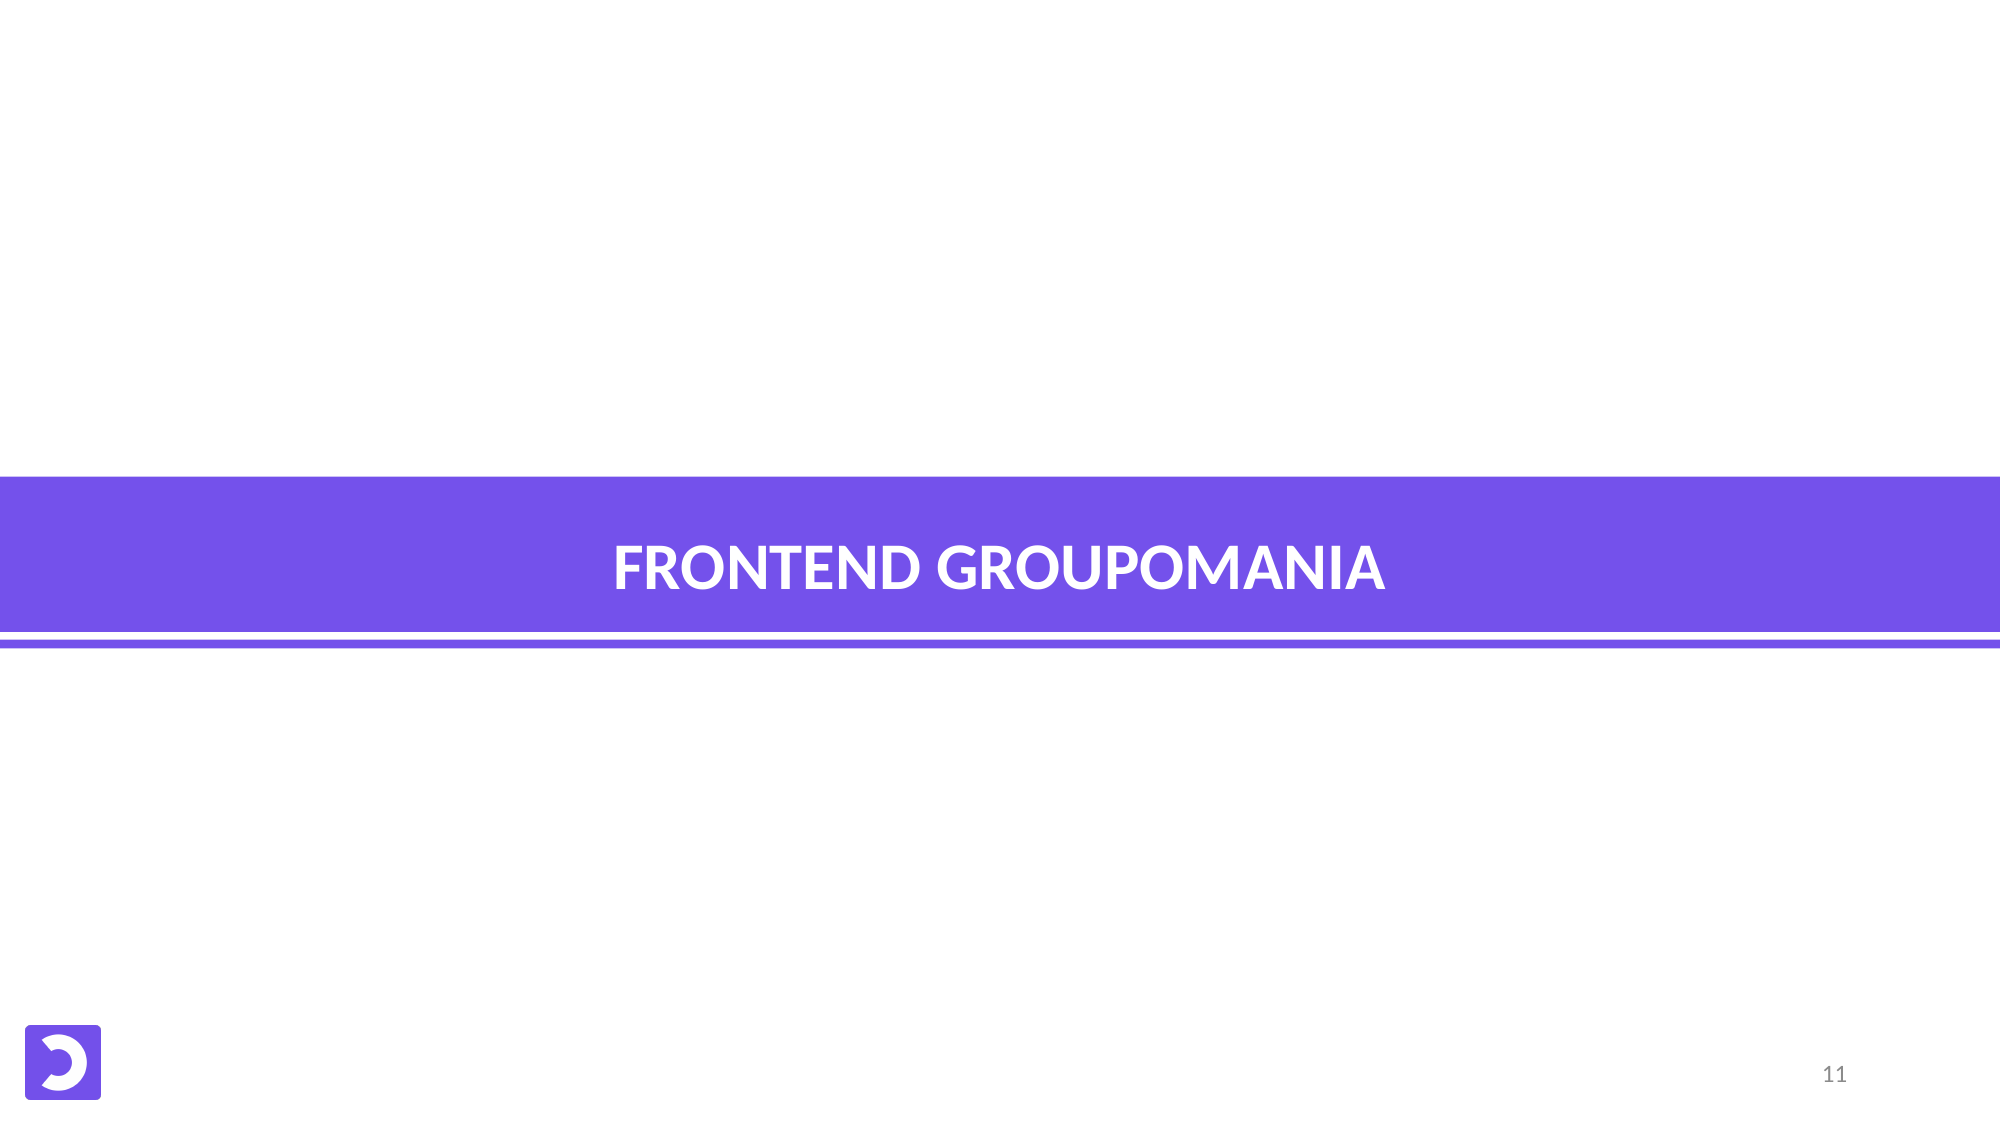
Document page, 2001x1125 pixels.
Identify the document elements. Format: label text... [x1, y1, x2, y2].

slide_number 11 [1412, 1042, 1863, 1103]
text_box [0, 476, 2000, 649]
picture [25, 1025, 101, 1100]
